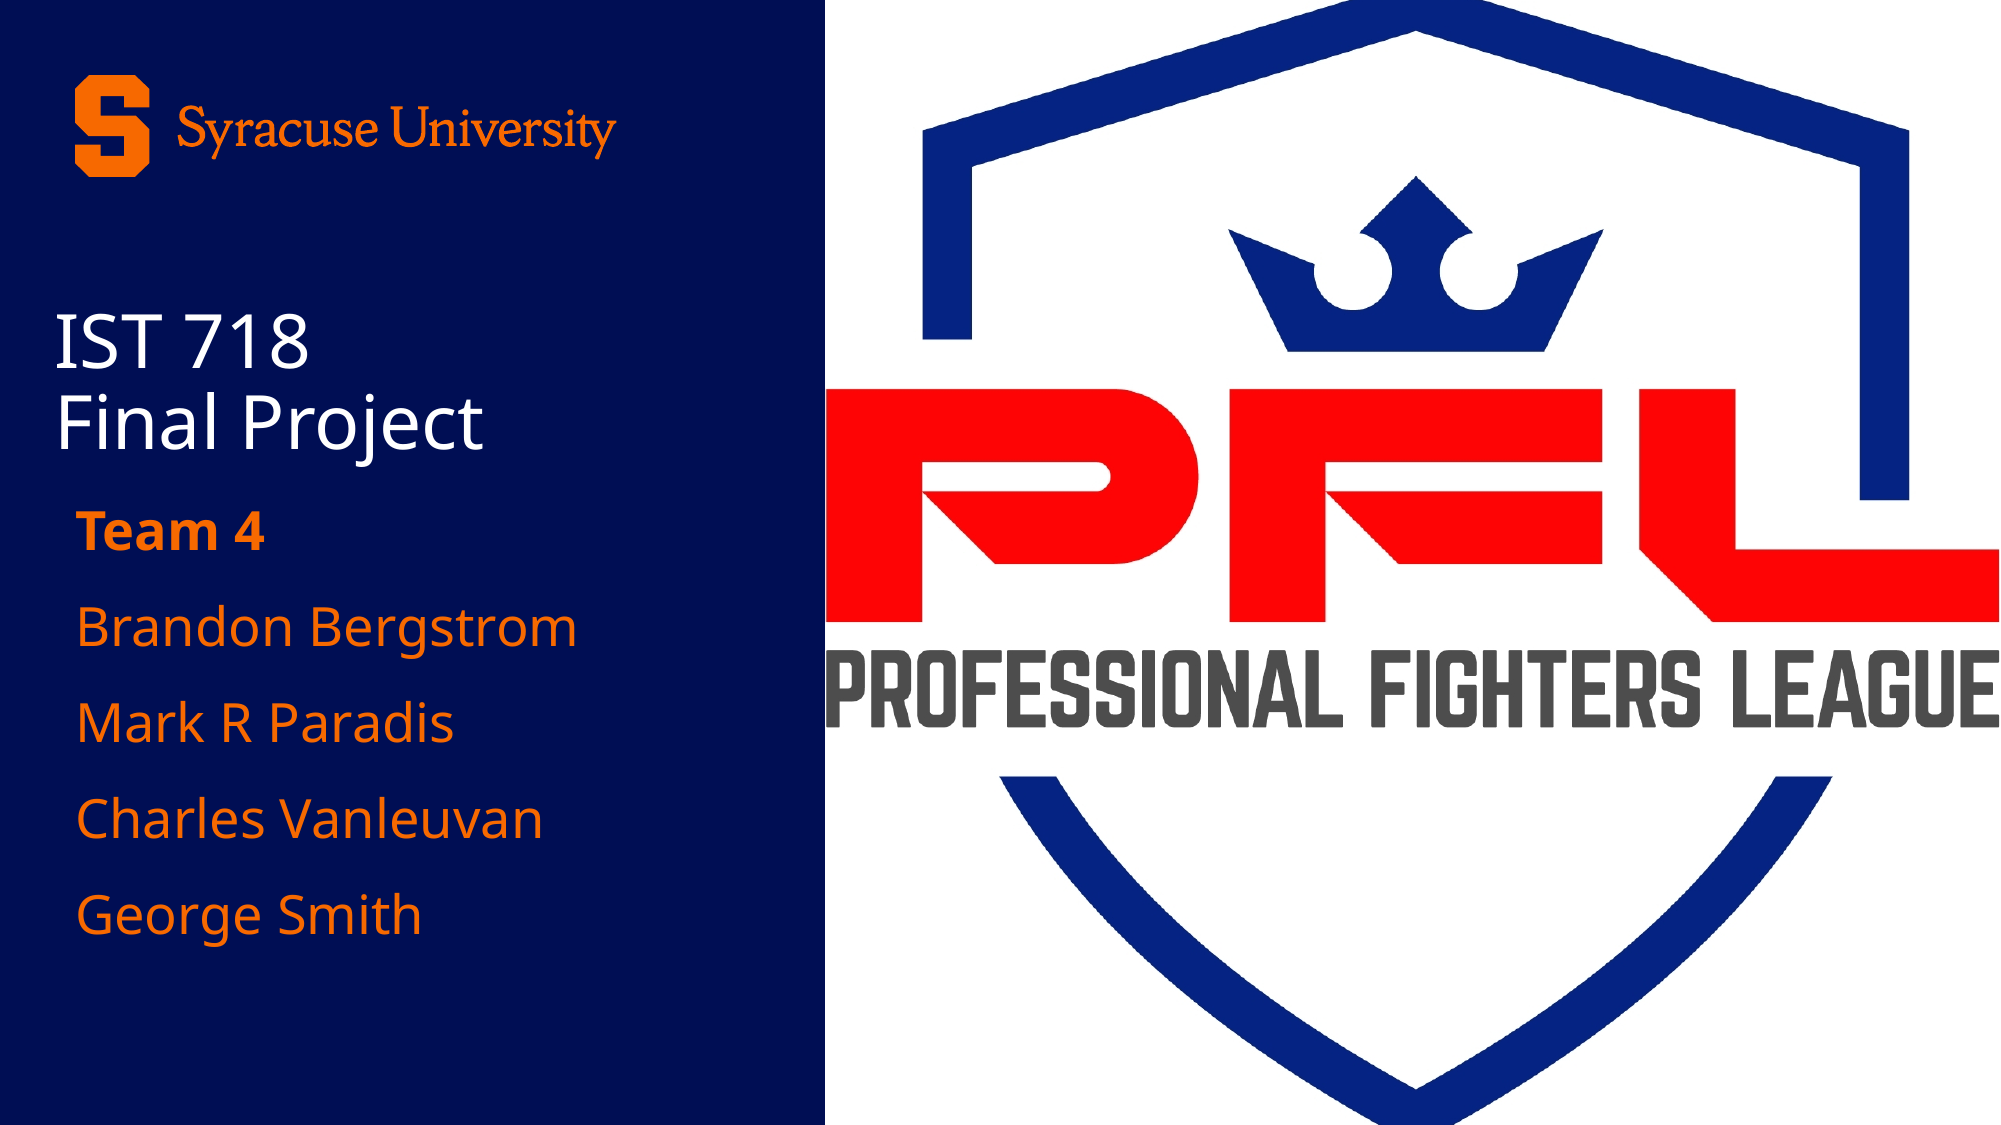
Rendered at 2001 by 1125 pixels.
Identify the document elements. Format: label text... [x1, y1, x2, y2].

title IST 718 Final Project [54, 301, 750, 473]
subtitle Team 4 Brandon Bergstrom Mark R Paradis Charles Vanleuvan George Smith [75, 496, 796, 983]
picture [824, 0, 2000, 1125]
